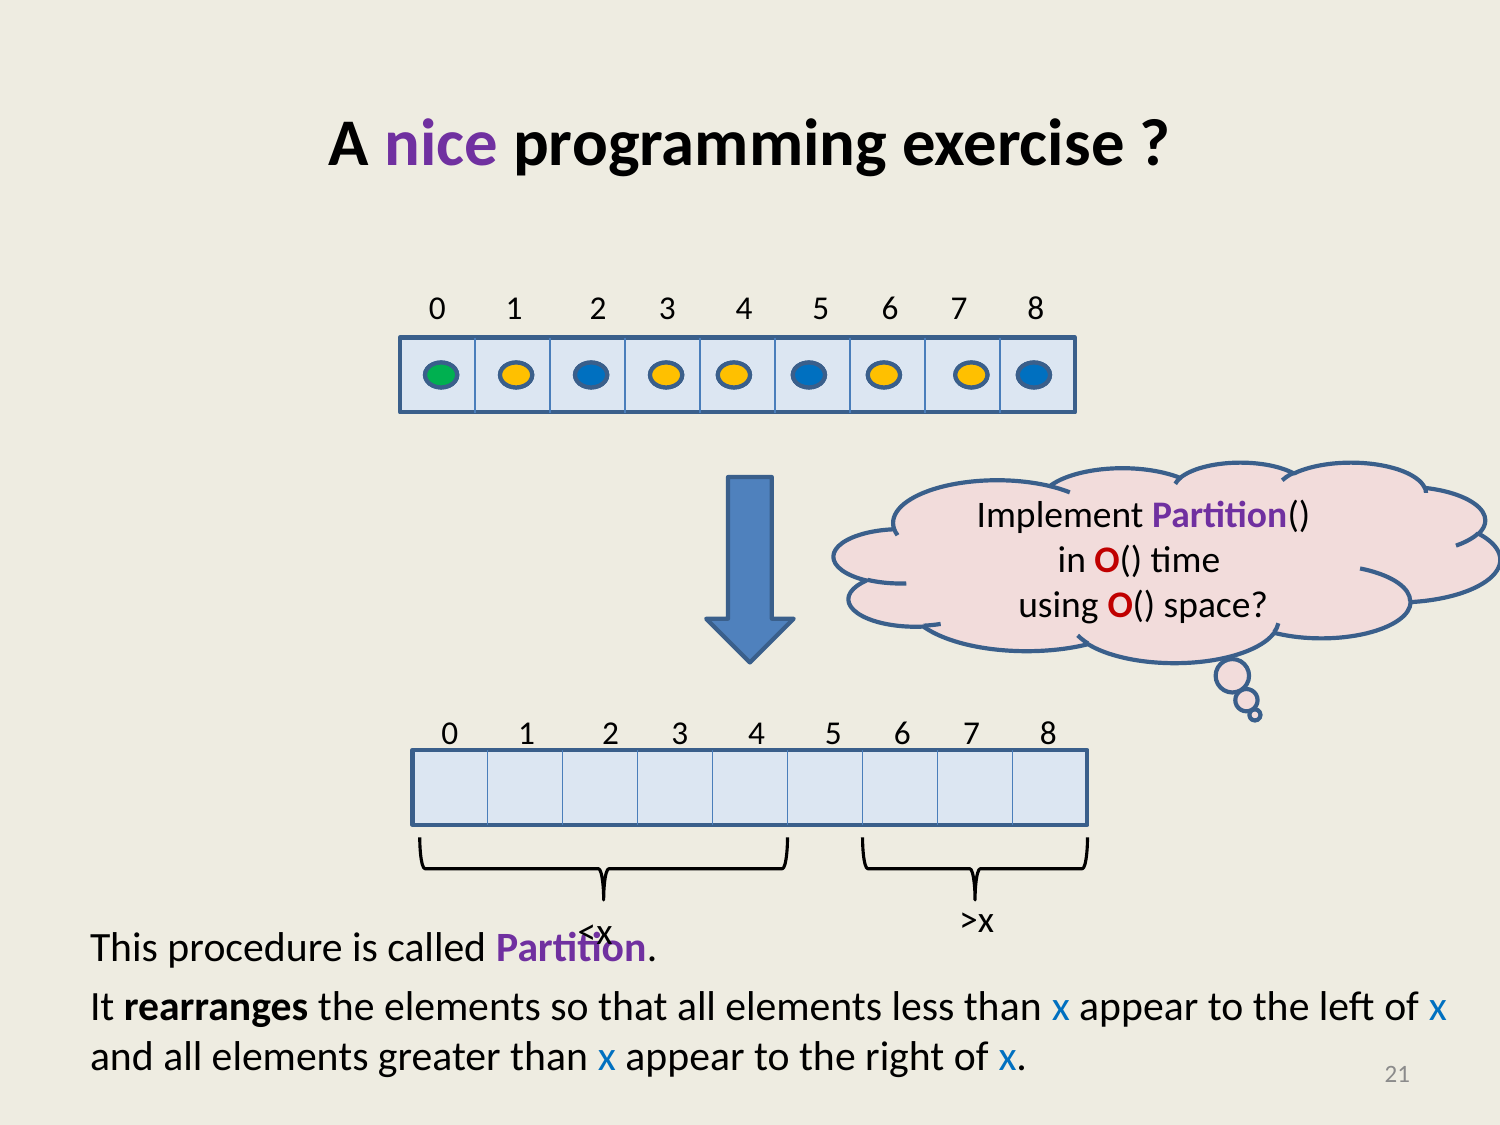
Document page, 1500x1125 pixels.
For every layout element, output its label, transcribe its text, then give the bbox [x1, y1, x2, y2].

title A nice programming exercise ? [75, 45, 1425, 212]
slide_number 21 [1074, 1042, 1425, 1103]
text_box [419, 837, 788, 961]
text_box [399, 274, 1076, 413]
text_box [704, 474, 796, 665]
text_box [862, 837, 1088, 949]
list This procedure is called Partition. It rearranges the elements so that all elements less than x appear to the left of x and all elements greater than x appear to the right of x. [75, 212, 1463, 1100]
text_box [412, 699, 1088, 826]
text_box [499, 362, 1051, 388]
